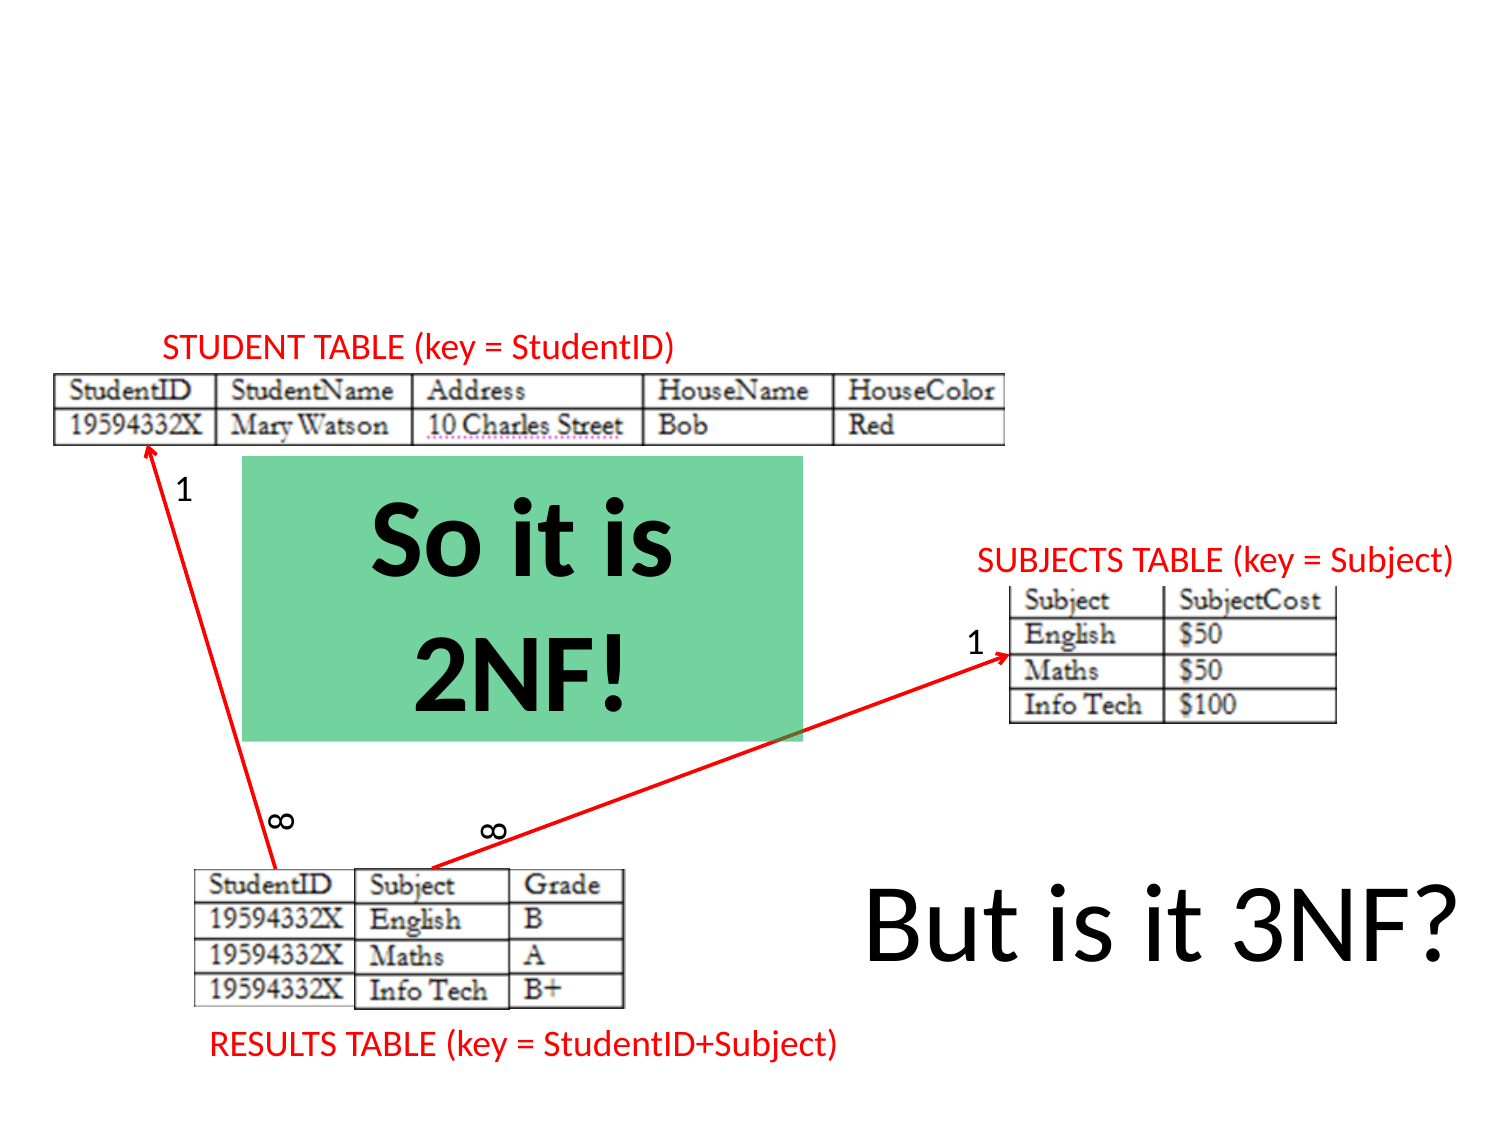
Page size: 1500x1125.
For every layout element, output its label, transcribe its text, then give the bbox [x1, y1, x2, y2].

text_box 1 [159, 456, 219, 517]
picture [1009, 585, 1337, 724]
text_box But is it 3NF? [826, 822, 1500, 1010]
picture [52, 373, 1005, 446]
text_box 8 [461, 797, 522, 856]
text_box 8 [248, 787, 309, 847]
picture [194, 868, 626, 1010]
text_box So it is 2NF! [242, 456, 804, 742]
text_box SUBJECTS TABLE (key = Subject) [962, 527, 1500, 588]
text_box RESULTS TABLE (key = StudentID+Subject) [194, 1011, 951, 1072]
text_box STUDENT TABLE (key = StudentID) [147, 314, 904, 373]
text_box 1 [950, 609, 1009, 670]
